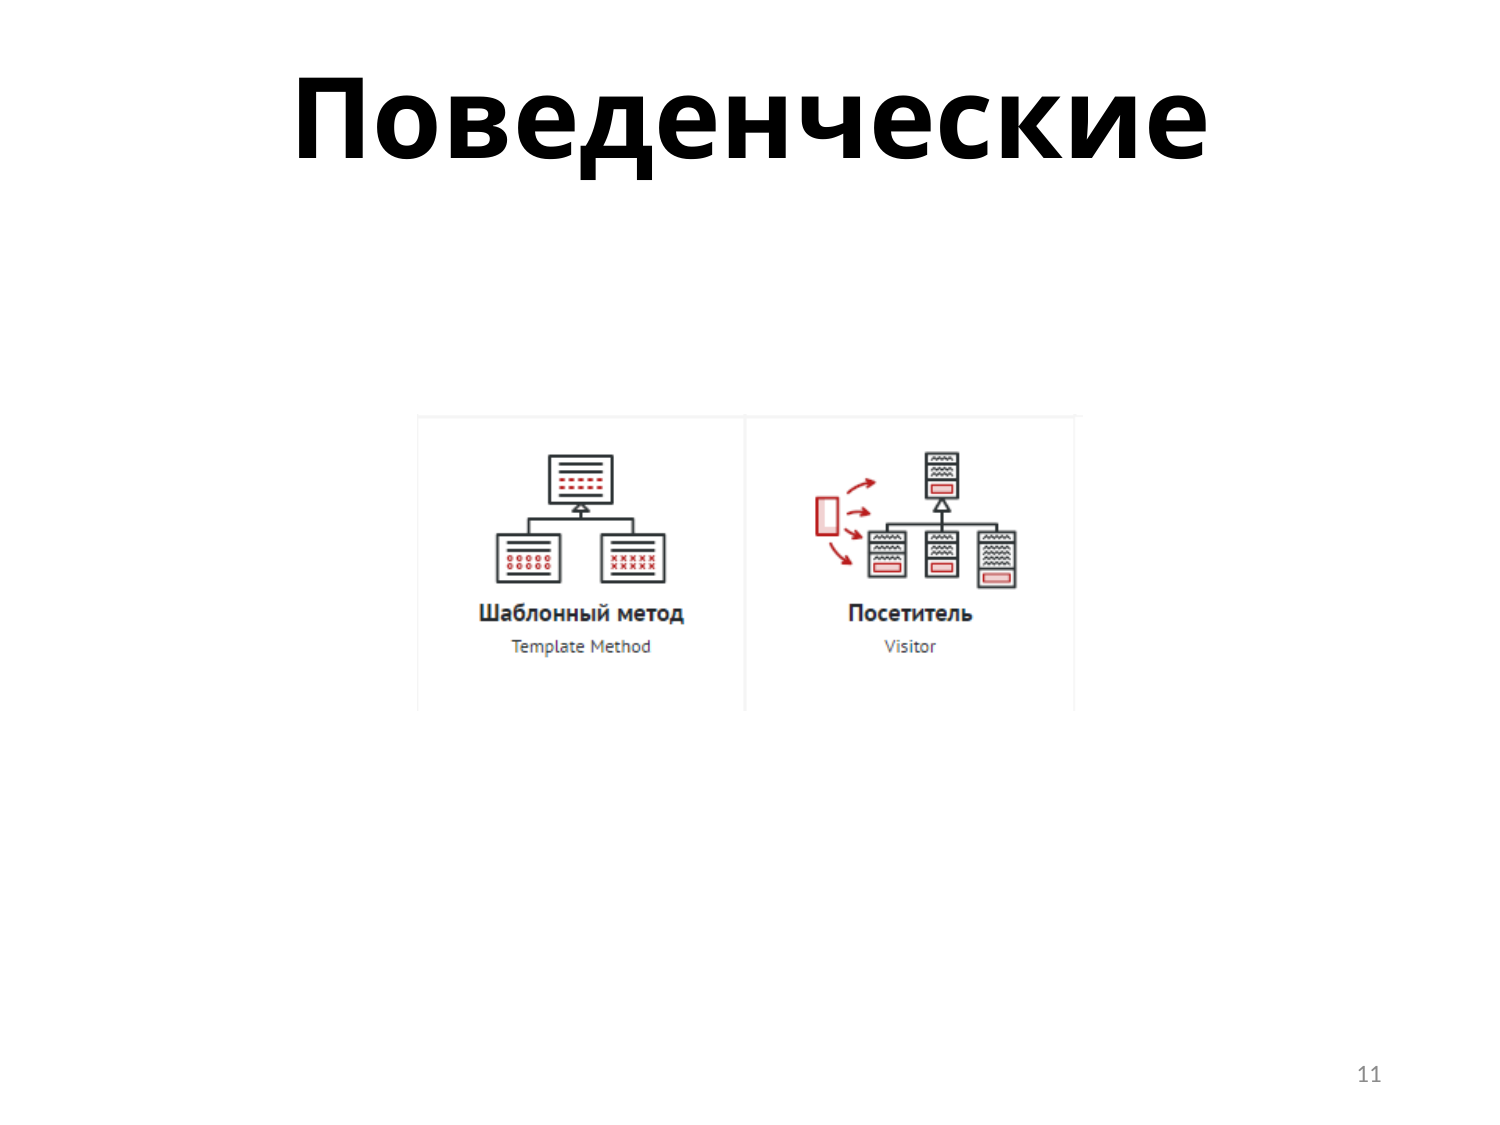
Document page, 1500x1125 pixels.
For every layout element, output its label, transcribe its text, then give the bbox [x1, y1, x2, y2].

picture [417, 414, 1083, 711]
slide_number 11 [1059, 1042, 1397, 1103]
text_box Поведенческие [274, 38, 1226, 188]
